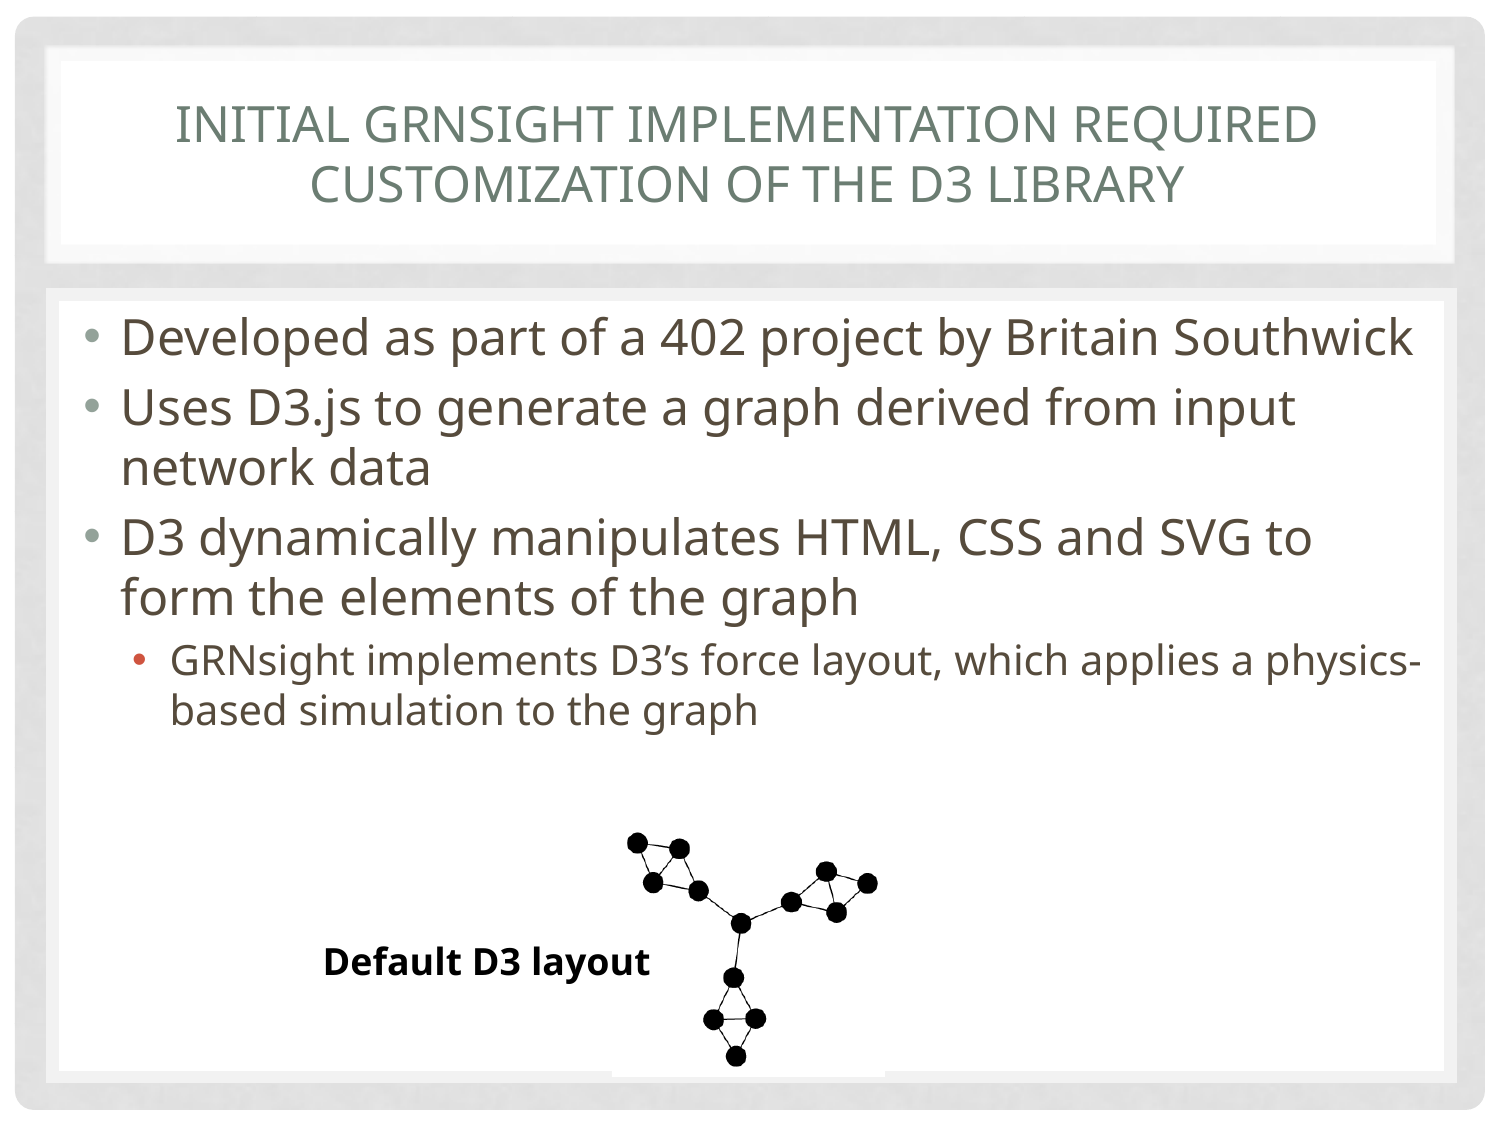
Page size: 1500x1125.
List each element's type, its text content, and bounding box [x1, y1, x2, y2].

title Initial GRNsight Implementation Required Customization of the D3 Library [69, 66, 1425, 238]
list Developed as part of a 402 project by Britain Southwick Uses D3.js to generate a graph derived from input network data D3 dynamically manipulates HTML, CSS and SVG to form the elements of the graph GRNsight implements D3’s force layout, which applies a physics-based simulation to the graph [49, 298, 1450, 961]
text_box Default D3 layout [308, 930, 611, 990]
text_box [50, 293, 1452, 1079]
picture [611, 828, 886, 1078]
